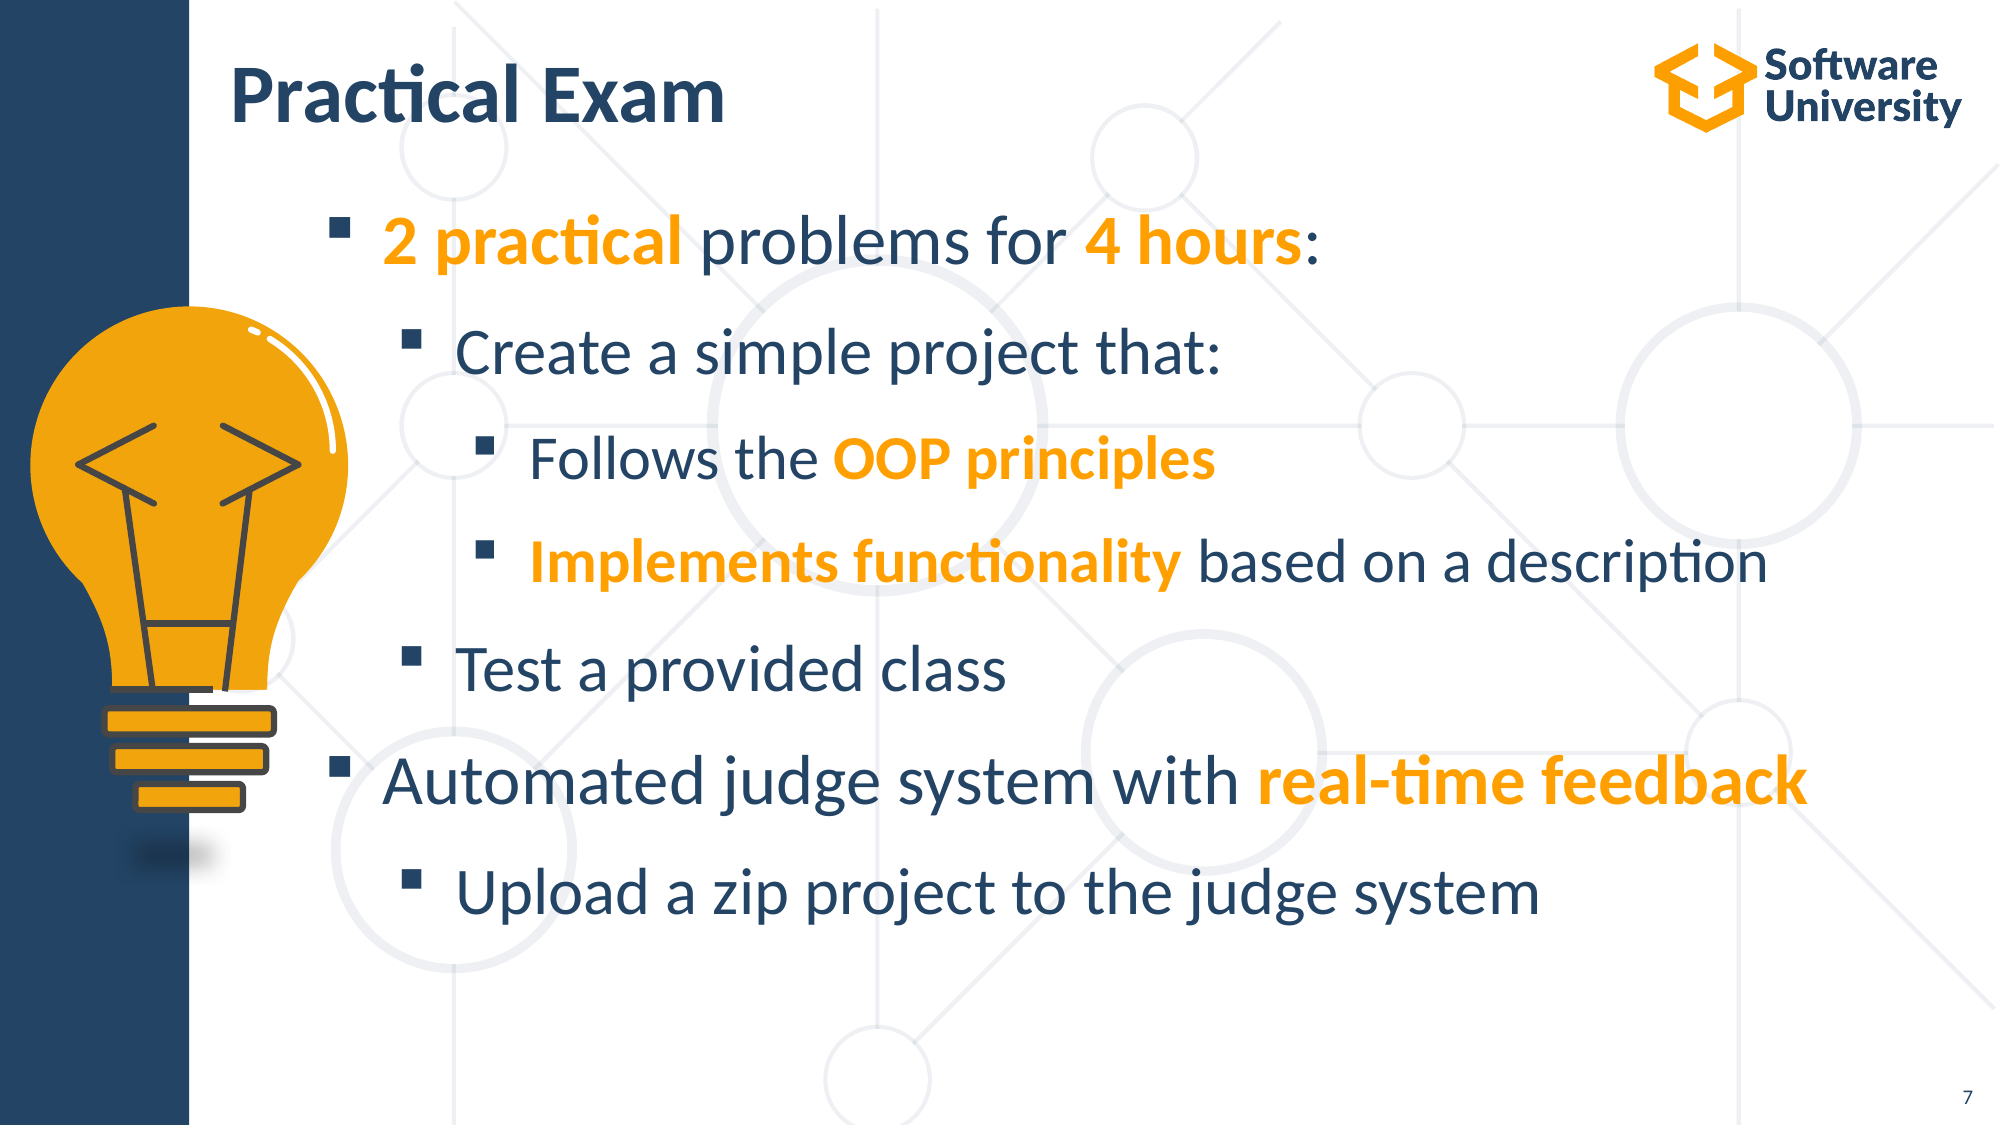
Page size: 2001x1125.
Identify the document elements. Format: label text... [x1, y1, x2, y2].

title Practical Exam [212, 16, 1628, 162]
text_box 7 [1927, 1067, 1989, 1117]
picture [1641, 31, 1973, 145]
list 2 practical problems for 4 hours: Create a simple project that: Follows the OOP principles Implements functionality based on a description Test a provided class Automated judge system with real-time feedback Upload a zip project to the judge system [306, 183, 1968, 1094]
